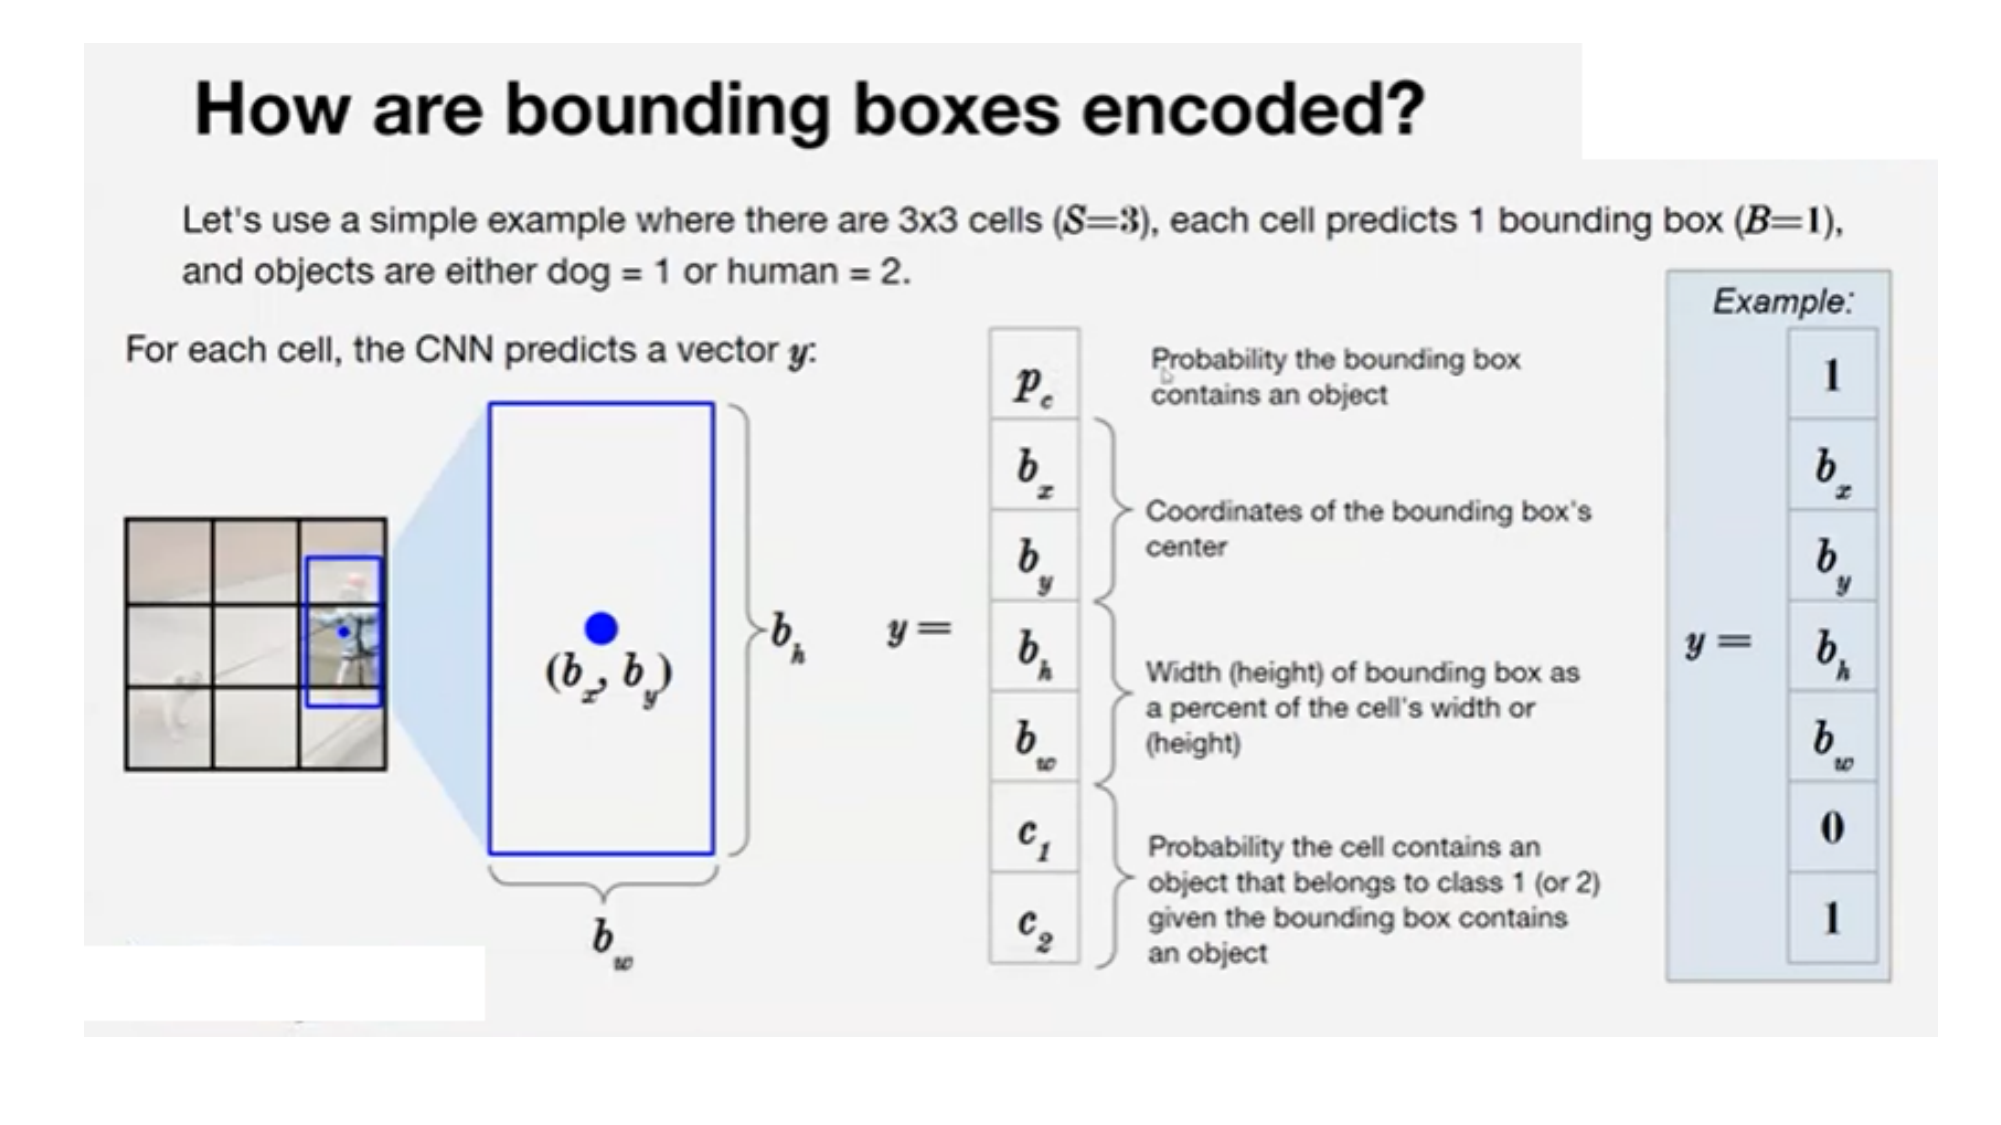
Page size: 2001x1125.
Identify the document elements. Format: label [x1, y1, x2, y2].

picture [84, 43, 1938, 1037]
